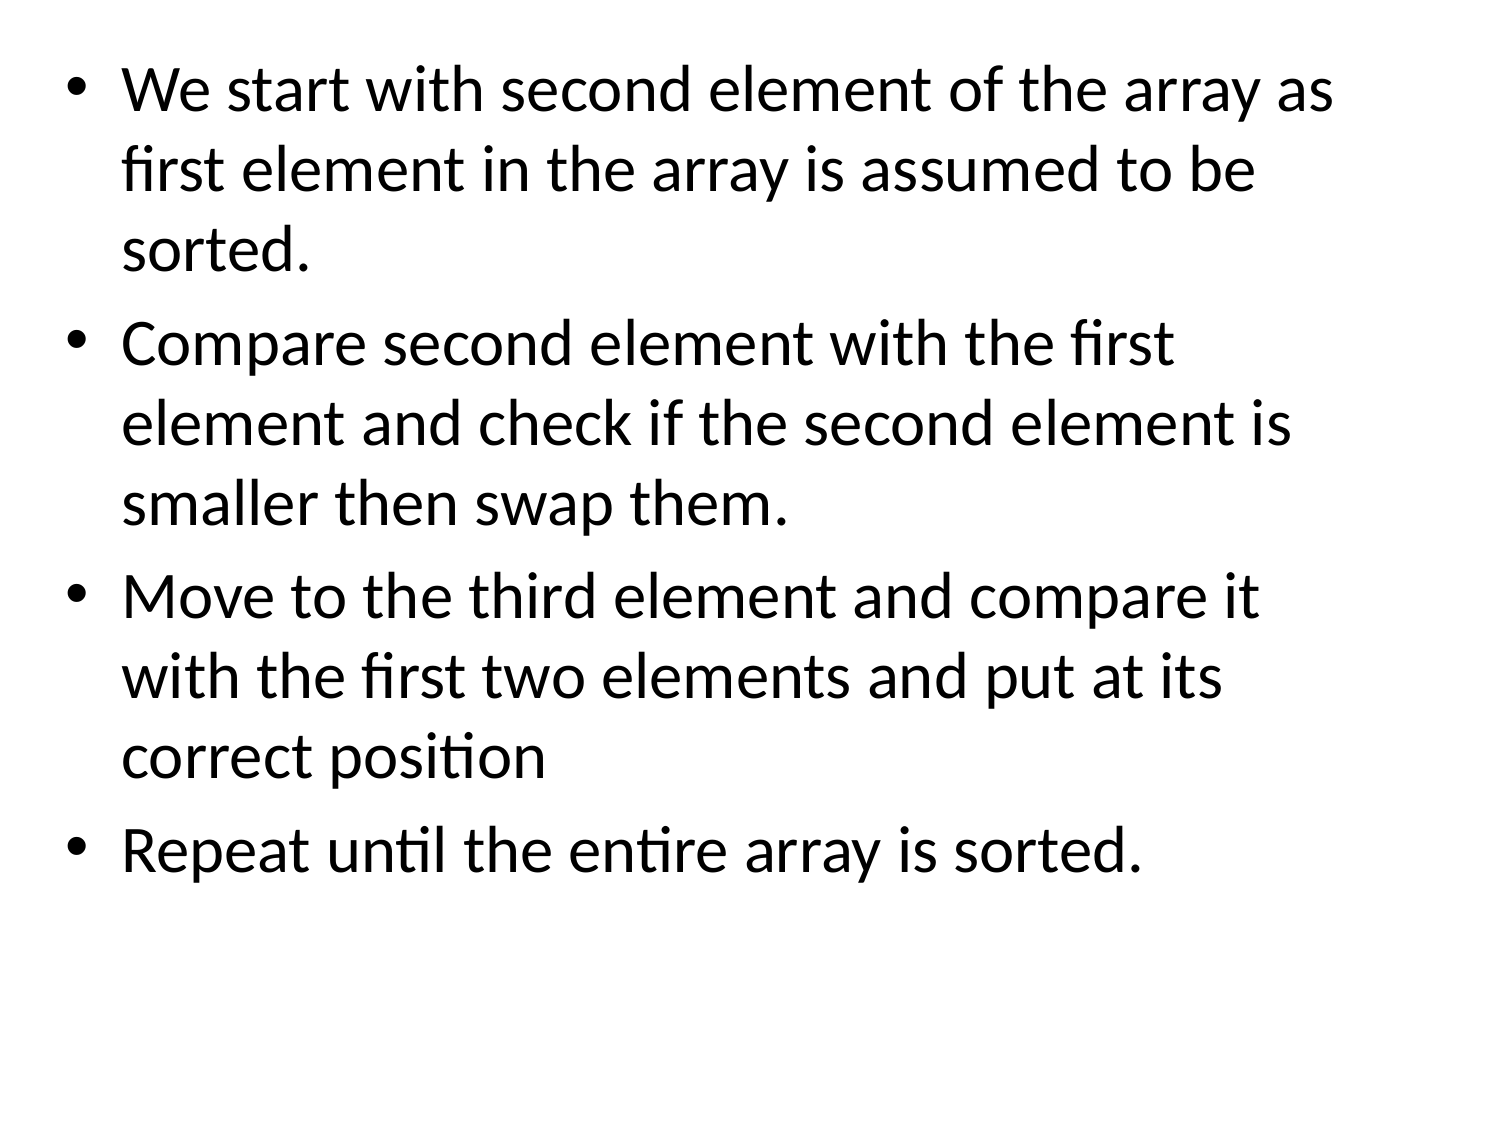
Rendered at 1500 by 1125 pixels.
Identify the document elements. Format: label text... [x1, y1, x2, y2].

list We start with second element of the array as first element in the array is assumed to be sorted. Compare second element with the first element and check if the second element is smaller then swap them. Move to the third element and compare it with the first two elements and put at its correct position Repeat until the entire array is sorted. [50, 37, 1400, 1050]
